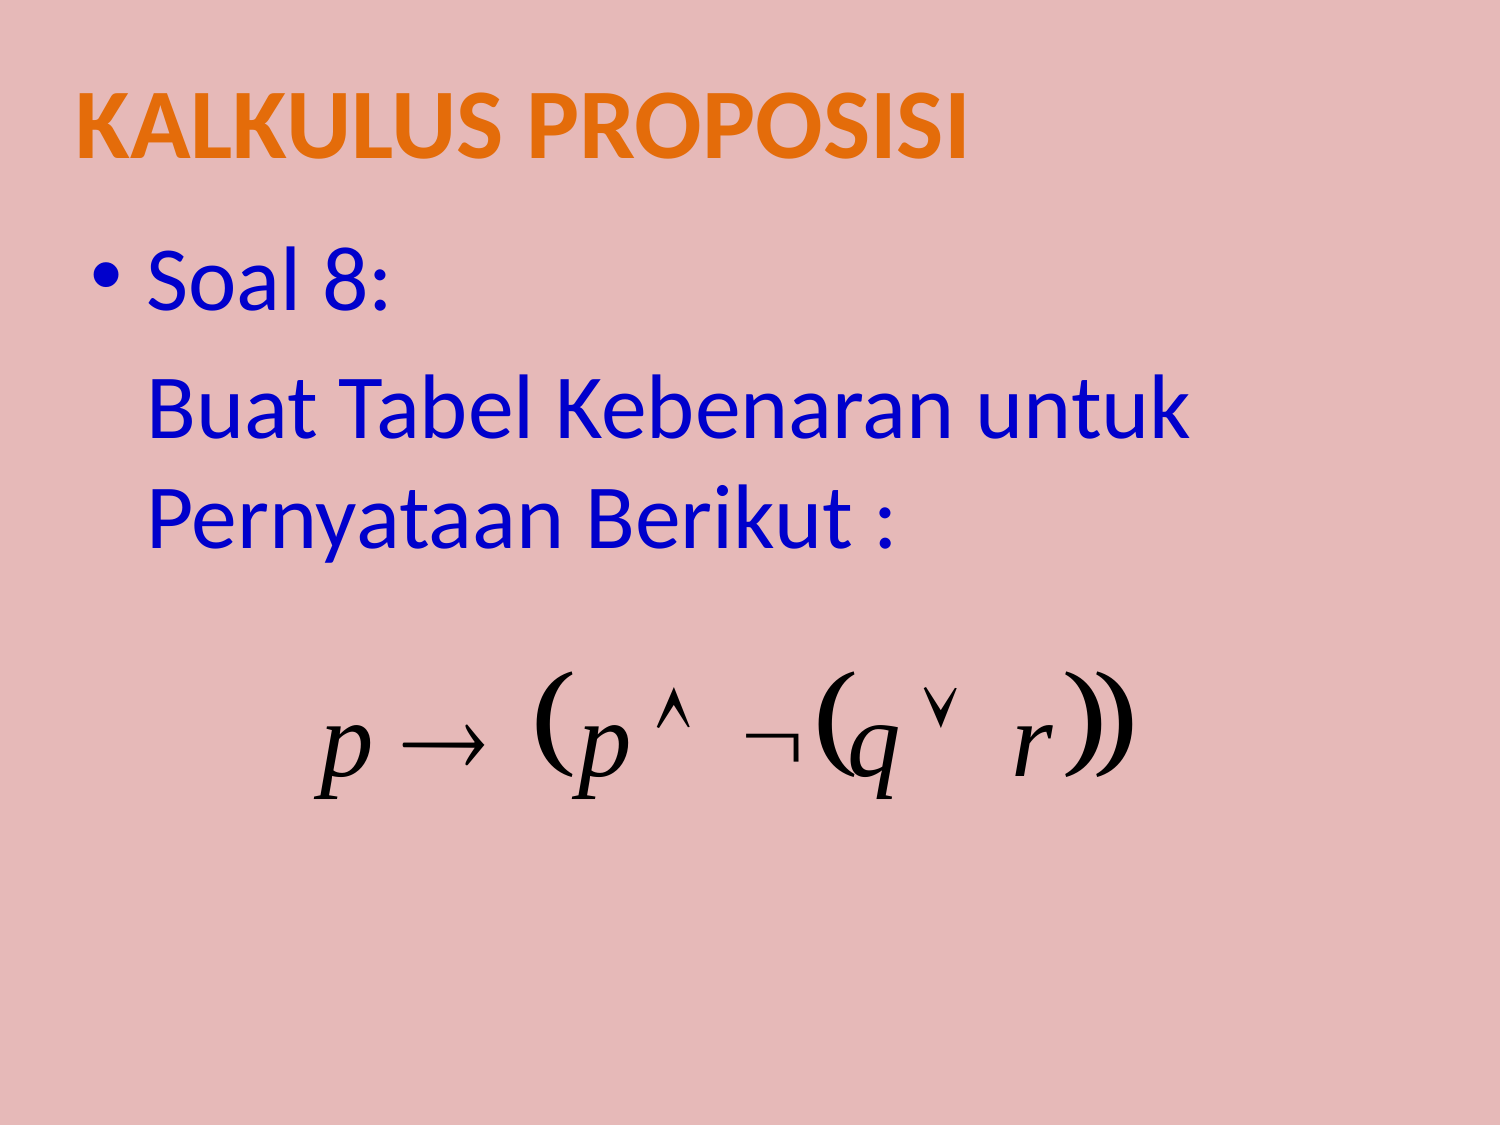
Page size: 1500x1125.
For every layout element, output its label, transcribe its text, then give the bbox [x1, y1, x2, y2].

list Soal 8: Buat Tabel Kebenaran untuk Pernyataan Berikut : [75, 210, 1425, 1079]
text_box Kalkulus proposisi [60, 51, 987, 187]
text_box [290, 667, 1137, 822]
